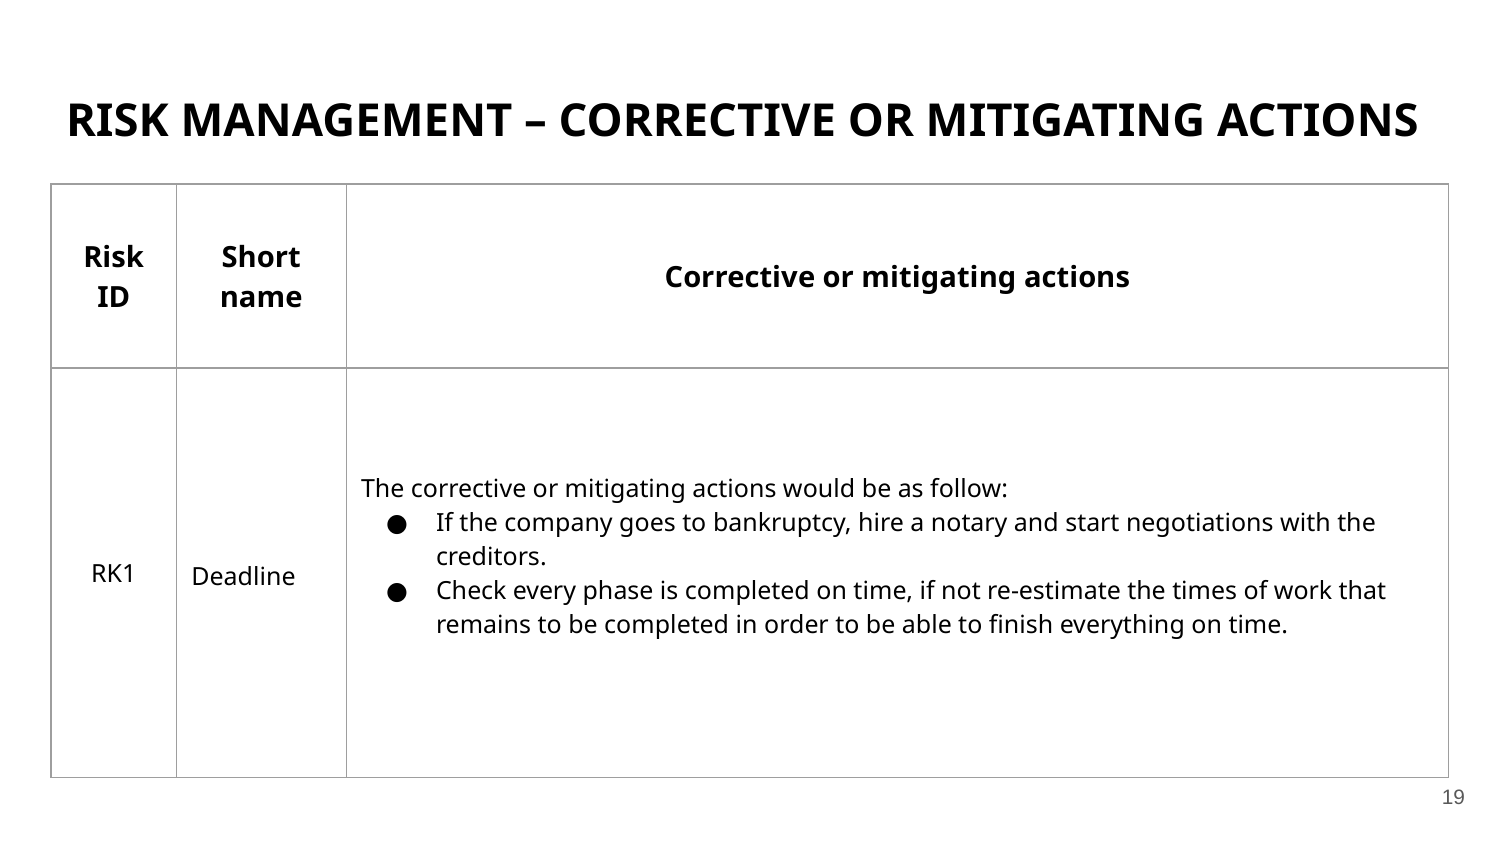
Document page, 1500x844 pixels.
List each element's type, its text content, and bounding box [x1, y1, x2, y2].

table_header Risk ID [52, 185, 176, 367]
table_cell RK1 [52, 369, 176, 777]
table_cell Deadline [177, 369, 346, 777]
table_cell The corrective or mitigating actions would be as follow: If the company goes to bankruptcy, hire a notary and start negotiations with the creditors. Check every phase is completed on time, if not re-estimate the times of work that remains to be completed in order to be able to finish everything on time. [347, 369, 1448, 777]
table_header Corrective or mitigating actions [347, 185, 1448, 367]
title RISK MANAGEMENT – CORRECTIVE OR MITIGATING ACTIONS [51, 72, 1449, 167]
slide_number ‹#› [1389, 764, 1480, 830]
table_header Short name [177, 185, 346, 367]
